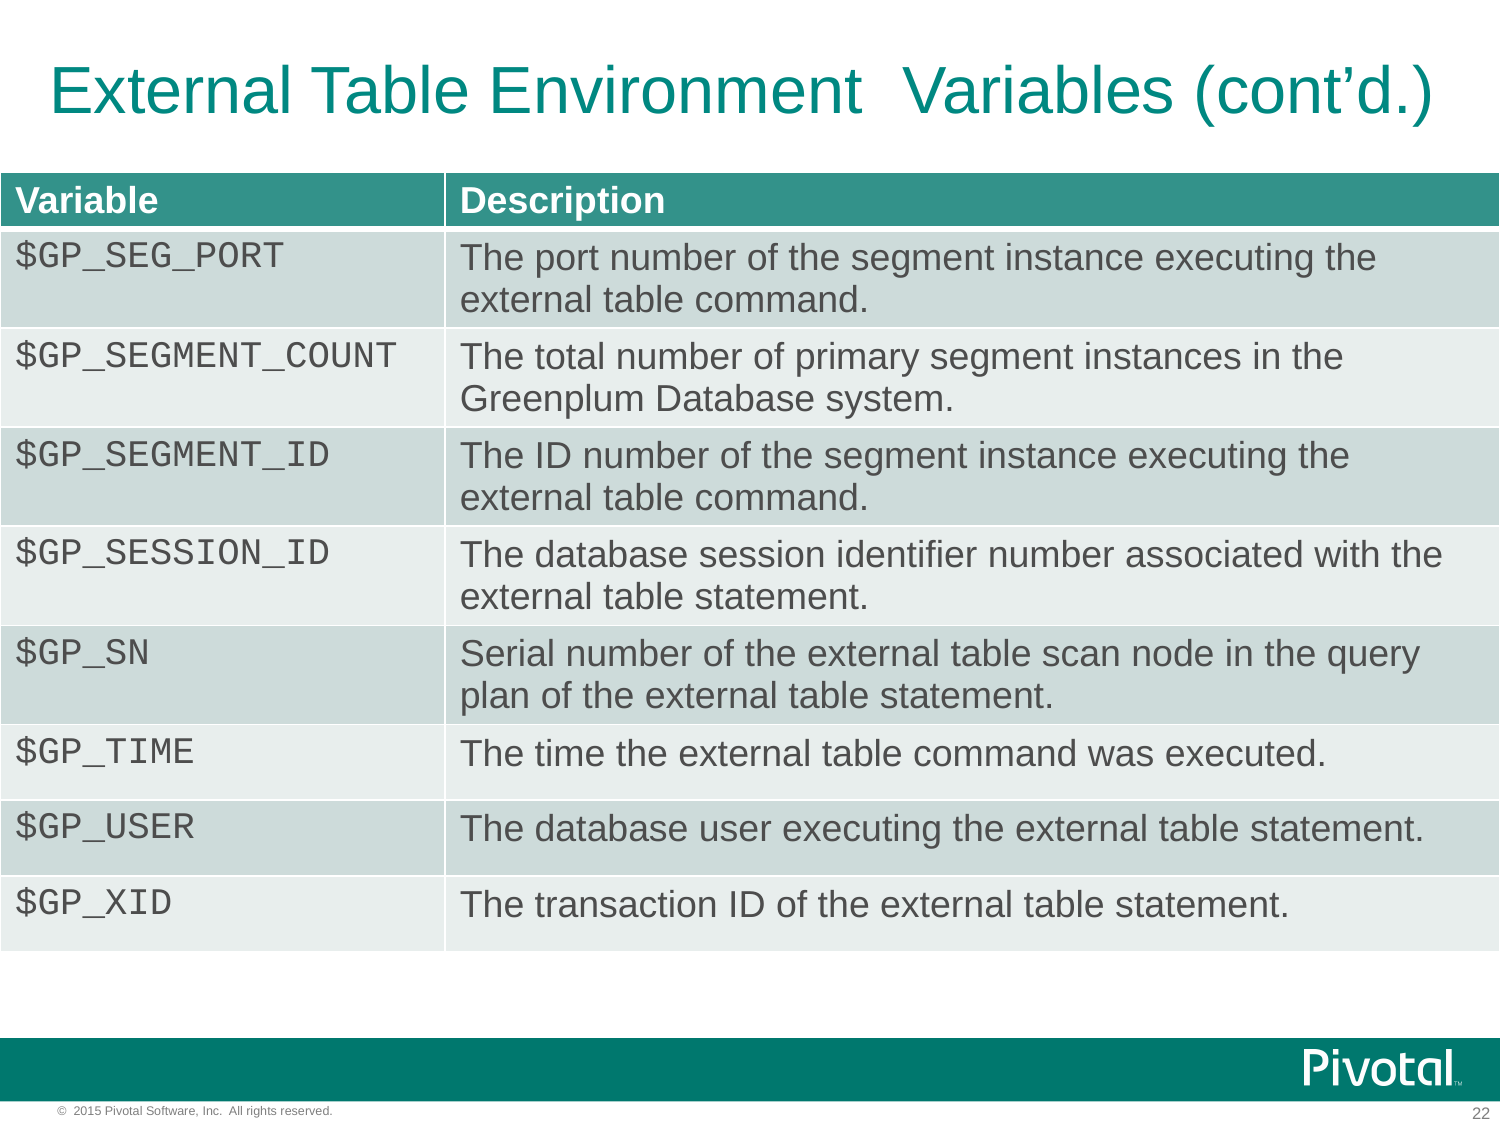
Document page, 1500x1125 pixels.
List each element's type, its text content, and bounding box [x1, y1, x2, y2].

table_cell The database user executing the external table statement. [446, 801, 1499, 875]
table_cell $GP_XID [1, 877, 444, 951]
picture [1304, 1049, 1462, 1086]
table_cell The ID number of the segment instance executing the external table command. [446, 428, 1499, 525]
table_cell $GP_SEGMENT_ID [1, 428, 444, 525]
table_cell Serial number of the external table scan node in the query plan of the external table statement. [446, 626, 1499, 724]
table_cell $GP_SEG_PORT [1, 232, 444, 327]
table_cell The transaction ID of the external table statement. [446, 877, 1499, 951]
table_cell The database session identifier number associated with the external table statement. [446, 527, 1499, 625]
table_cell The port number of the segment instance executing the external table command. [446, 232, 1499, 327]
table_header Description [446, 173, 1499, 226]
table_cell $GP_TIME [1, 725, 444, 799]
table_cell The time the external table command was executed. [446, 725, 1499, 799]
table_cell The total number of primary segment instances in the Greenplum Database system. [446, 329, 1499, 426]
table_cell $GP_SEGMENT_COUNT [1, 329, 444, 426]
table_header Variable [1, 173, 444, 226]
table_cell $GP_SESSION_ID [1, 527, 444, 625]
table_cell $GP_USER [1, 801, 444, 875]
table_cell $GP_SN [1, 626, 444, 724]
title External Table Environment Variables (cont’d.) [34, 39, 1477, 171]
